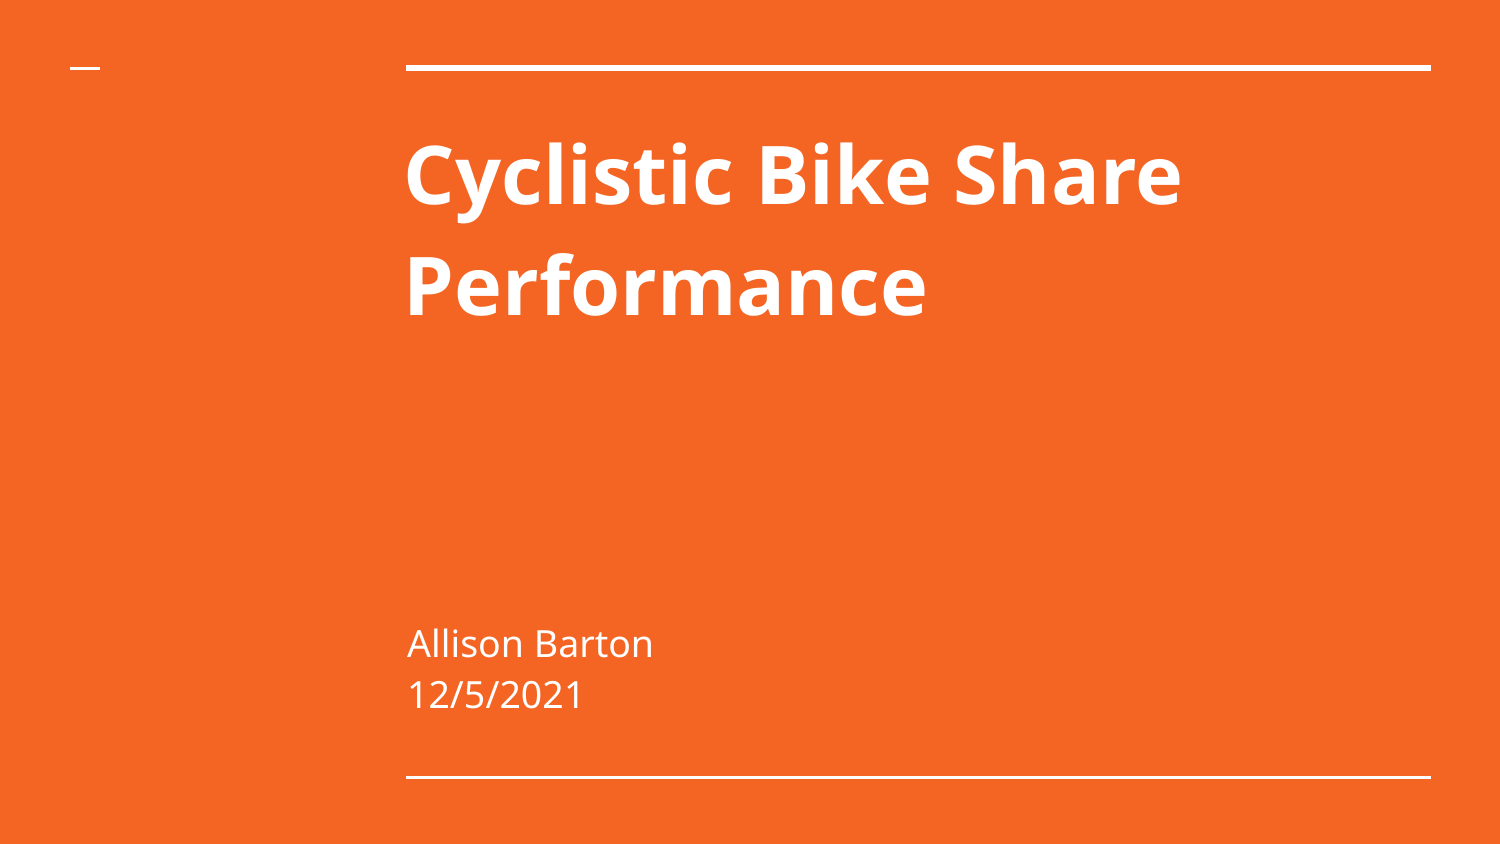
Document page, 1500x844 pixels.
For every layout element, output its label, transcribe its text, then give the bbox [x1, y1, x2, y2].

title Cyclistic Bike Share Performance [389, 103, 1428, 357]
subtitle Allison Barton 12/5/2021 [392, 531, 1431, 735]
